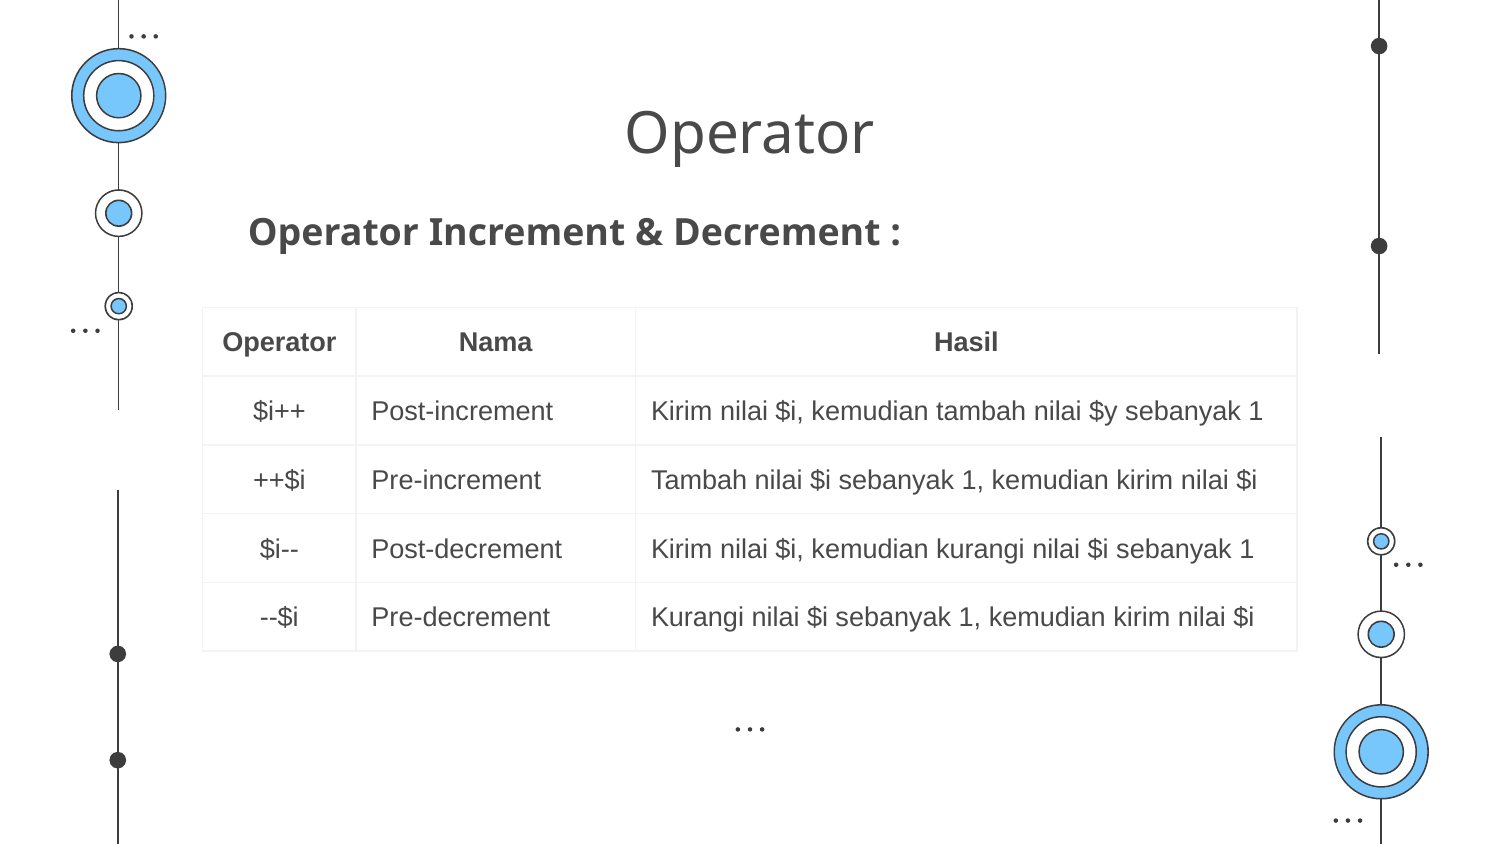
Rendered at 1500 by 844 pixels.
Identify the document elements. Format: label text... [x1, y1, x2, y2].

table_cell Post-increment [357, 377, 635, 444]
table_cell Pre-decrement [357, 583, 635, 650]
table_cell Tambah nilai $i sebanyak 1, kemudian kirim nilai $i [636, 446, 1296, 513]
table_header Hasil [636, 308, 1296, 375]
table_cell $i++ [203, 377, 355, 444]
subtitle Operator Increment & Decrement : [232, 186, 1299, 687]
table_cell Kirim nilai $i, kemudian kurangi nilai $i sebanyak 1 [636, 514, 1296, 582]
table_cell $i-- [203, 514, 355, 582]
table_header Operator [203, 308, 355, 375]
table_cell Kirim nilai $i, kemudian tambah nilai $y sebanyak 1 [636, 377, 1296, 444]
table_header Nama [357, 308, 635, 375]
table_cell --$i [203, 583, 355, 650]
table_cell Kurangi nilai $i sebanyak 1, kemudian kirim nilai $i [636, 583, 1296, 650]
title Operator [355, 80, 1145, 175]
table_cell ++$i [203, 446, 355, 513]
table_cell Pre-increment [357, 446, 635, 513]
table_cell Post-decrement [357, 514, 635, 582]
